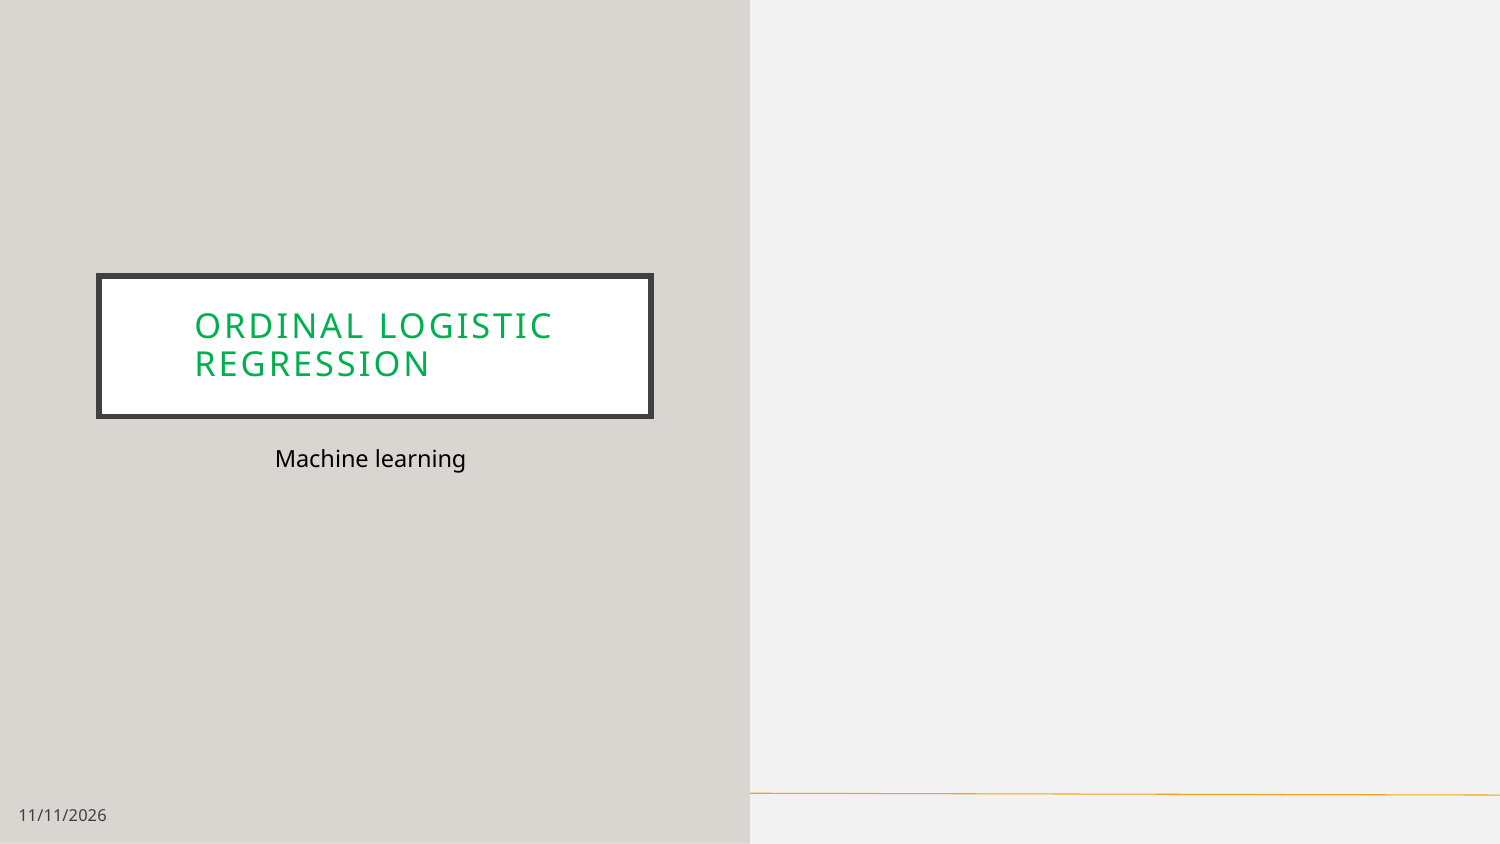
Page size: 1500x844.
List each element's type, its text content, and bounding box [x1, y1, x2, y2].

list Machine learning [137, 436, 605, 707]
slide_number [0, 796, 122, 837]
title Ordinal logistic regression [96, 273, 654, 419]
